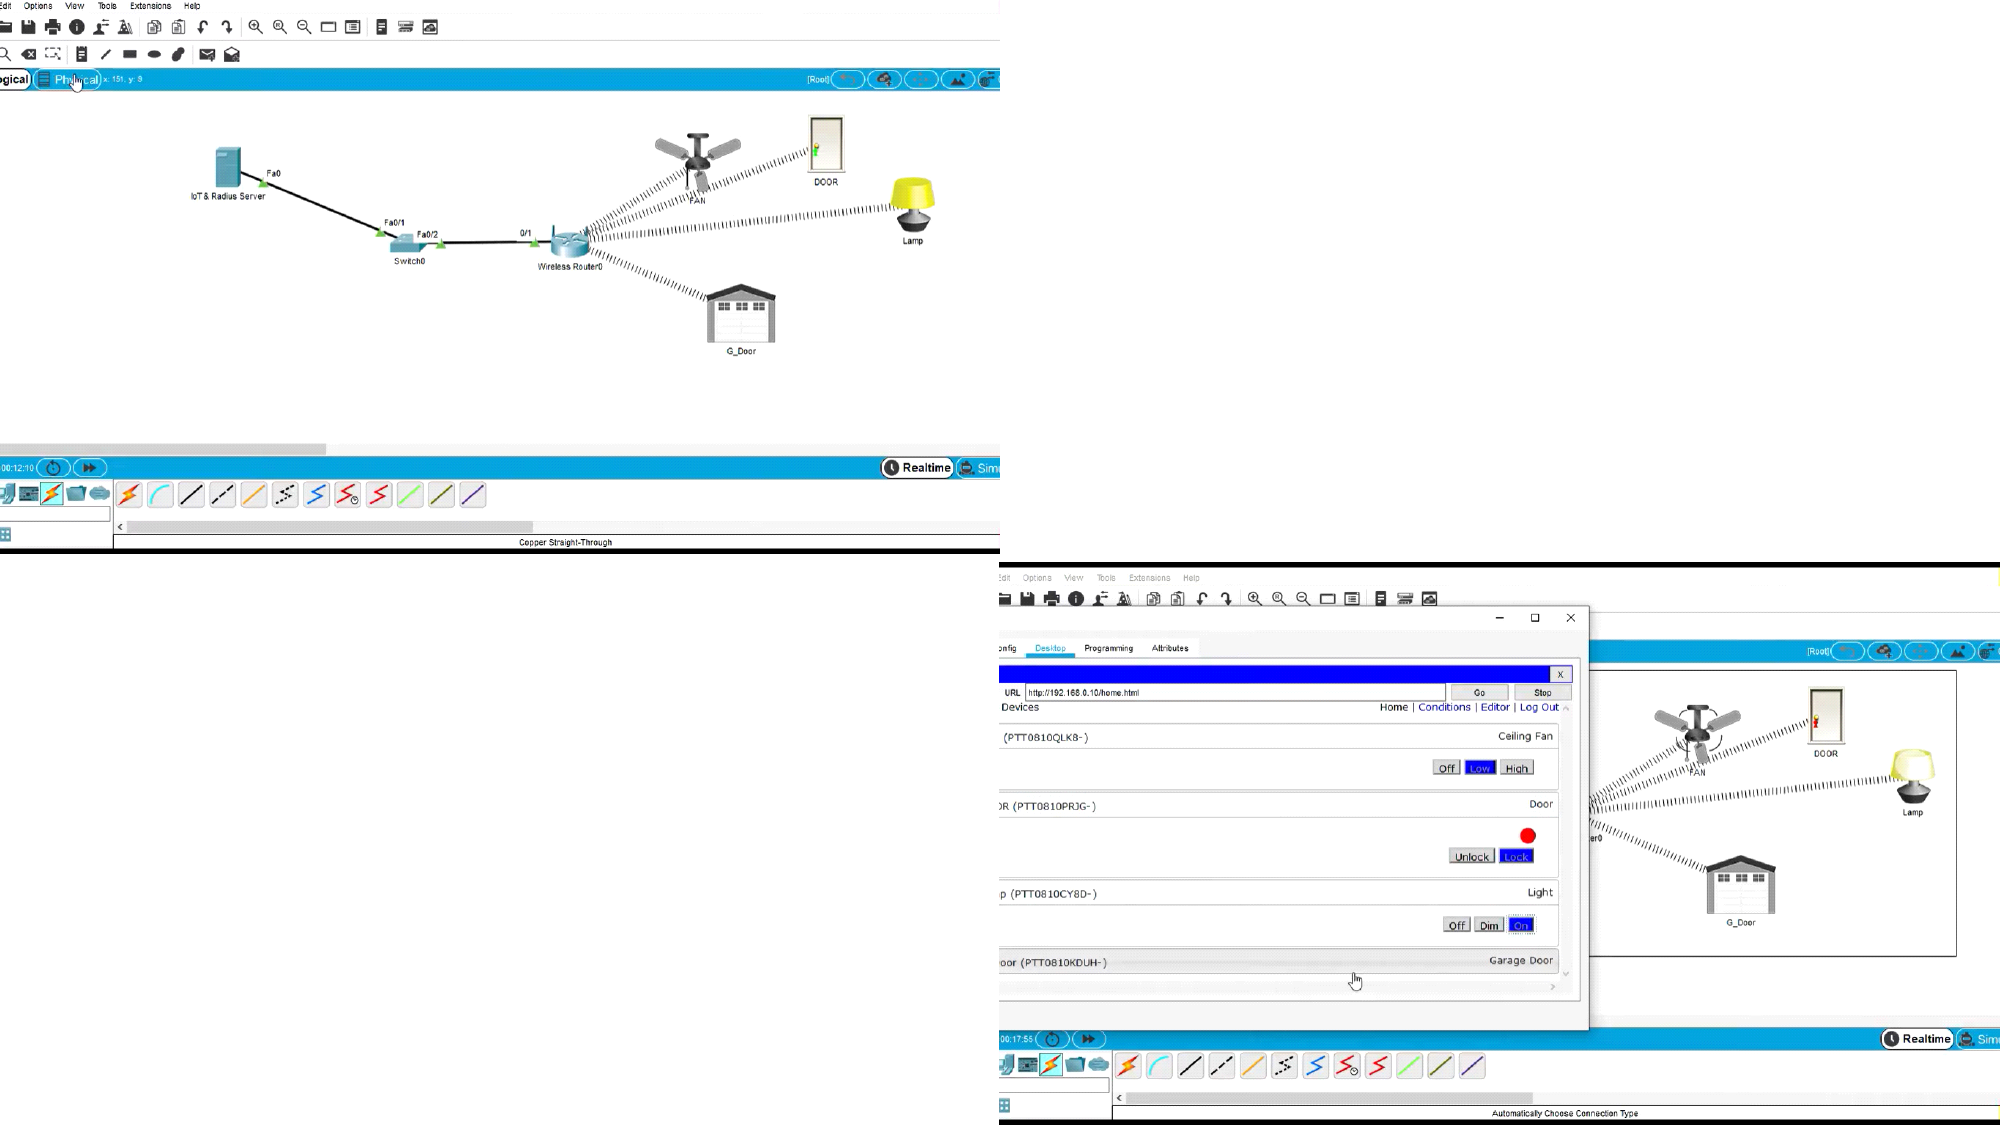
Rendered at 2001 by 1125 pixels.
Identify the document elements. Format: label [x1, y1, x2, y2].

text_box [999, 562, 2000, 1125]
text_box [0, 0, 1000, 554]
